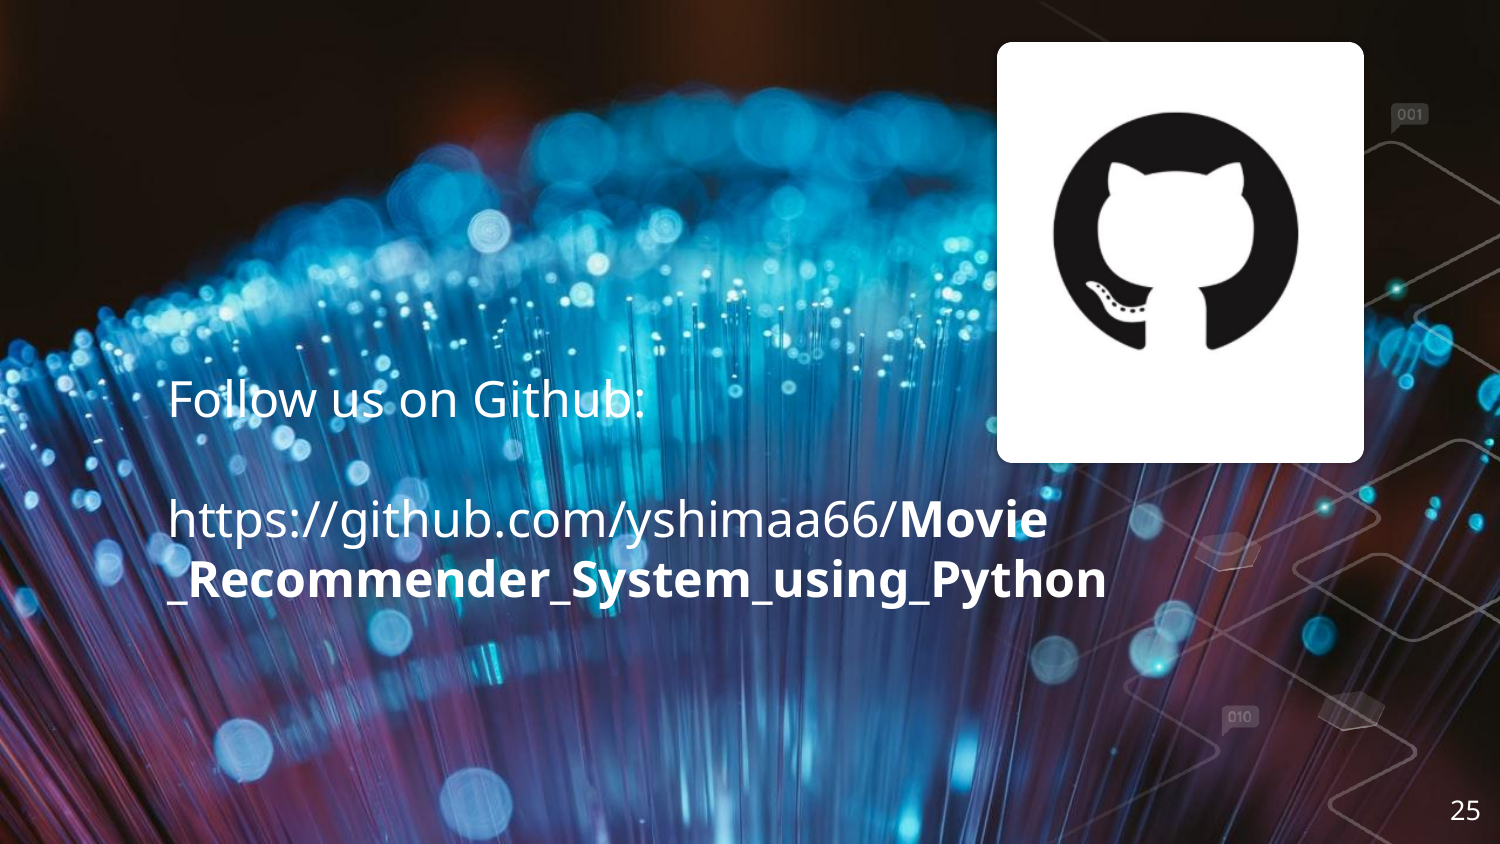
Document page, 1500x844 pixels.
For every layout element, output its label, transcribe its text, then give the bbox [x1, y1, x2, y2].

picture [0, 0, 1500, 844]
slide_number 25 [1391, 779, 1482, 844]
title Follow us on Github: https://github.com/yshimaa66/Movie _Recommender_System_using_Python [167, 367, 1354, 594]
